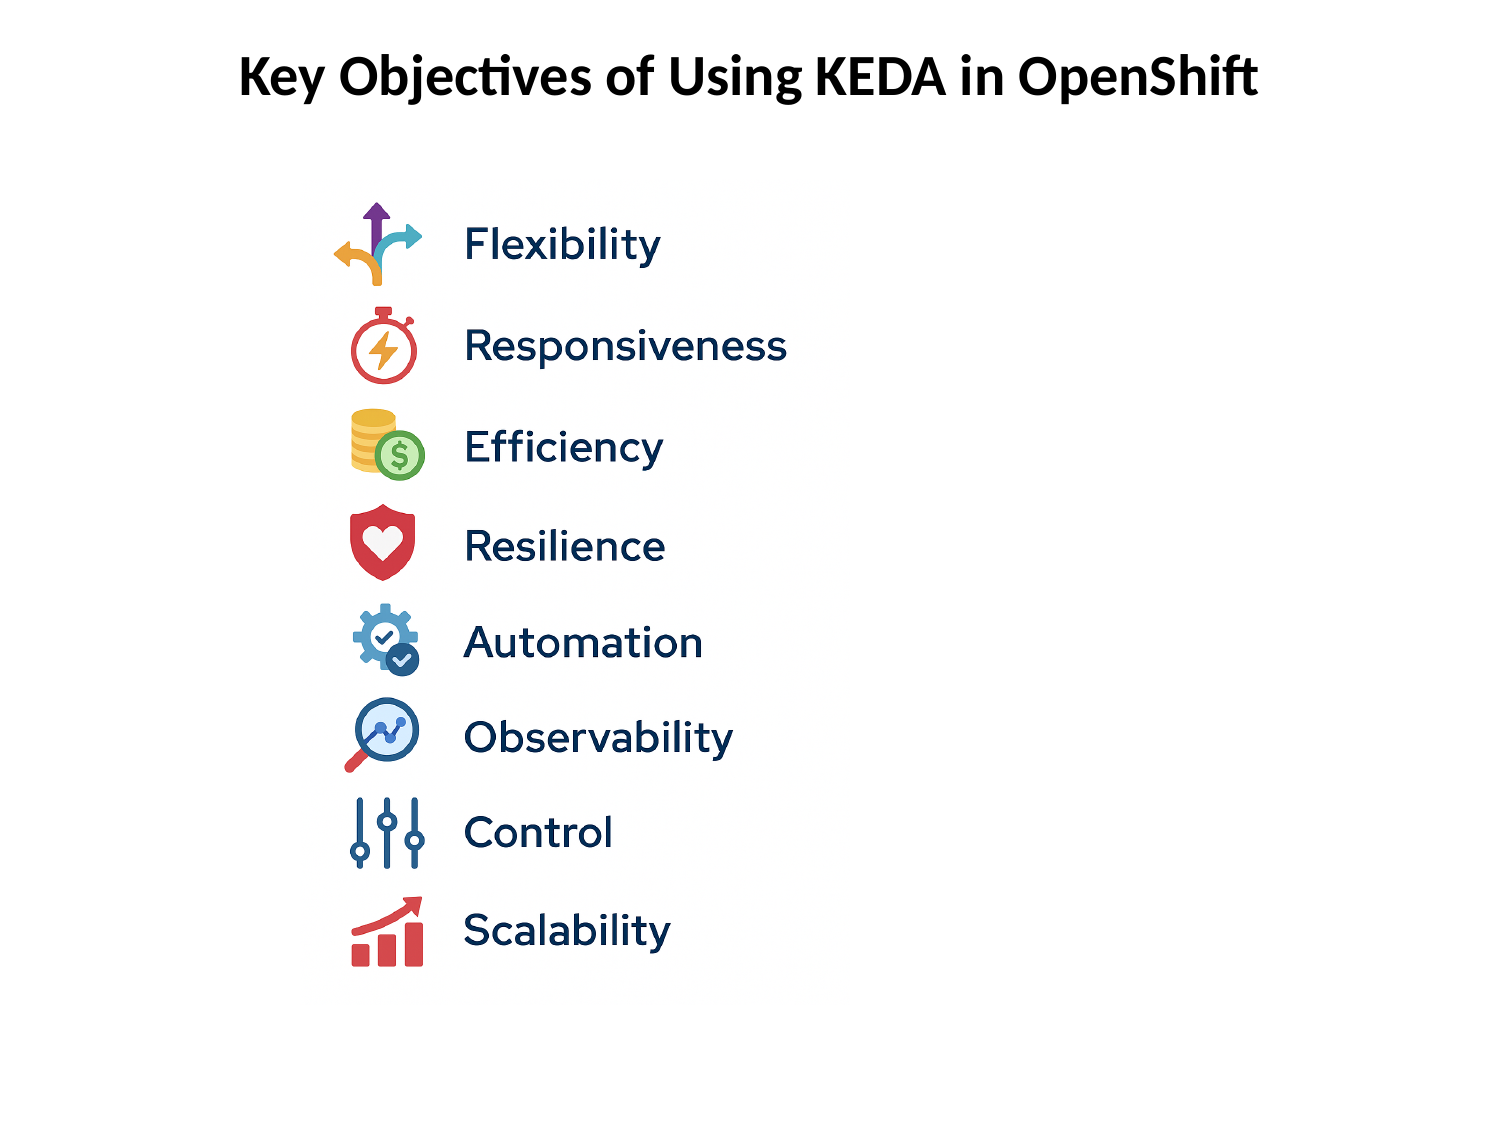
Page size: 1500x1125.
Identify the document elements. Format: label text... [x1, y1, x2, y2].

text_box Key Objectives of Using KEDA in OpenShift [224, 29, 1276, 115]
picture [299, 179, 851, 1006]
